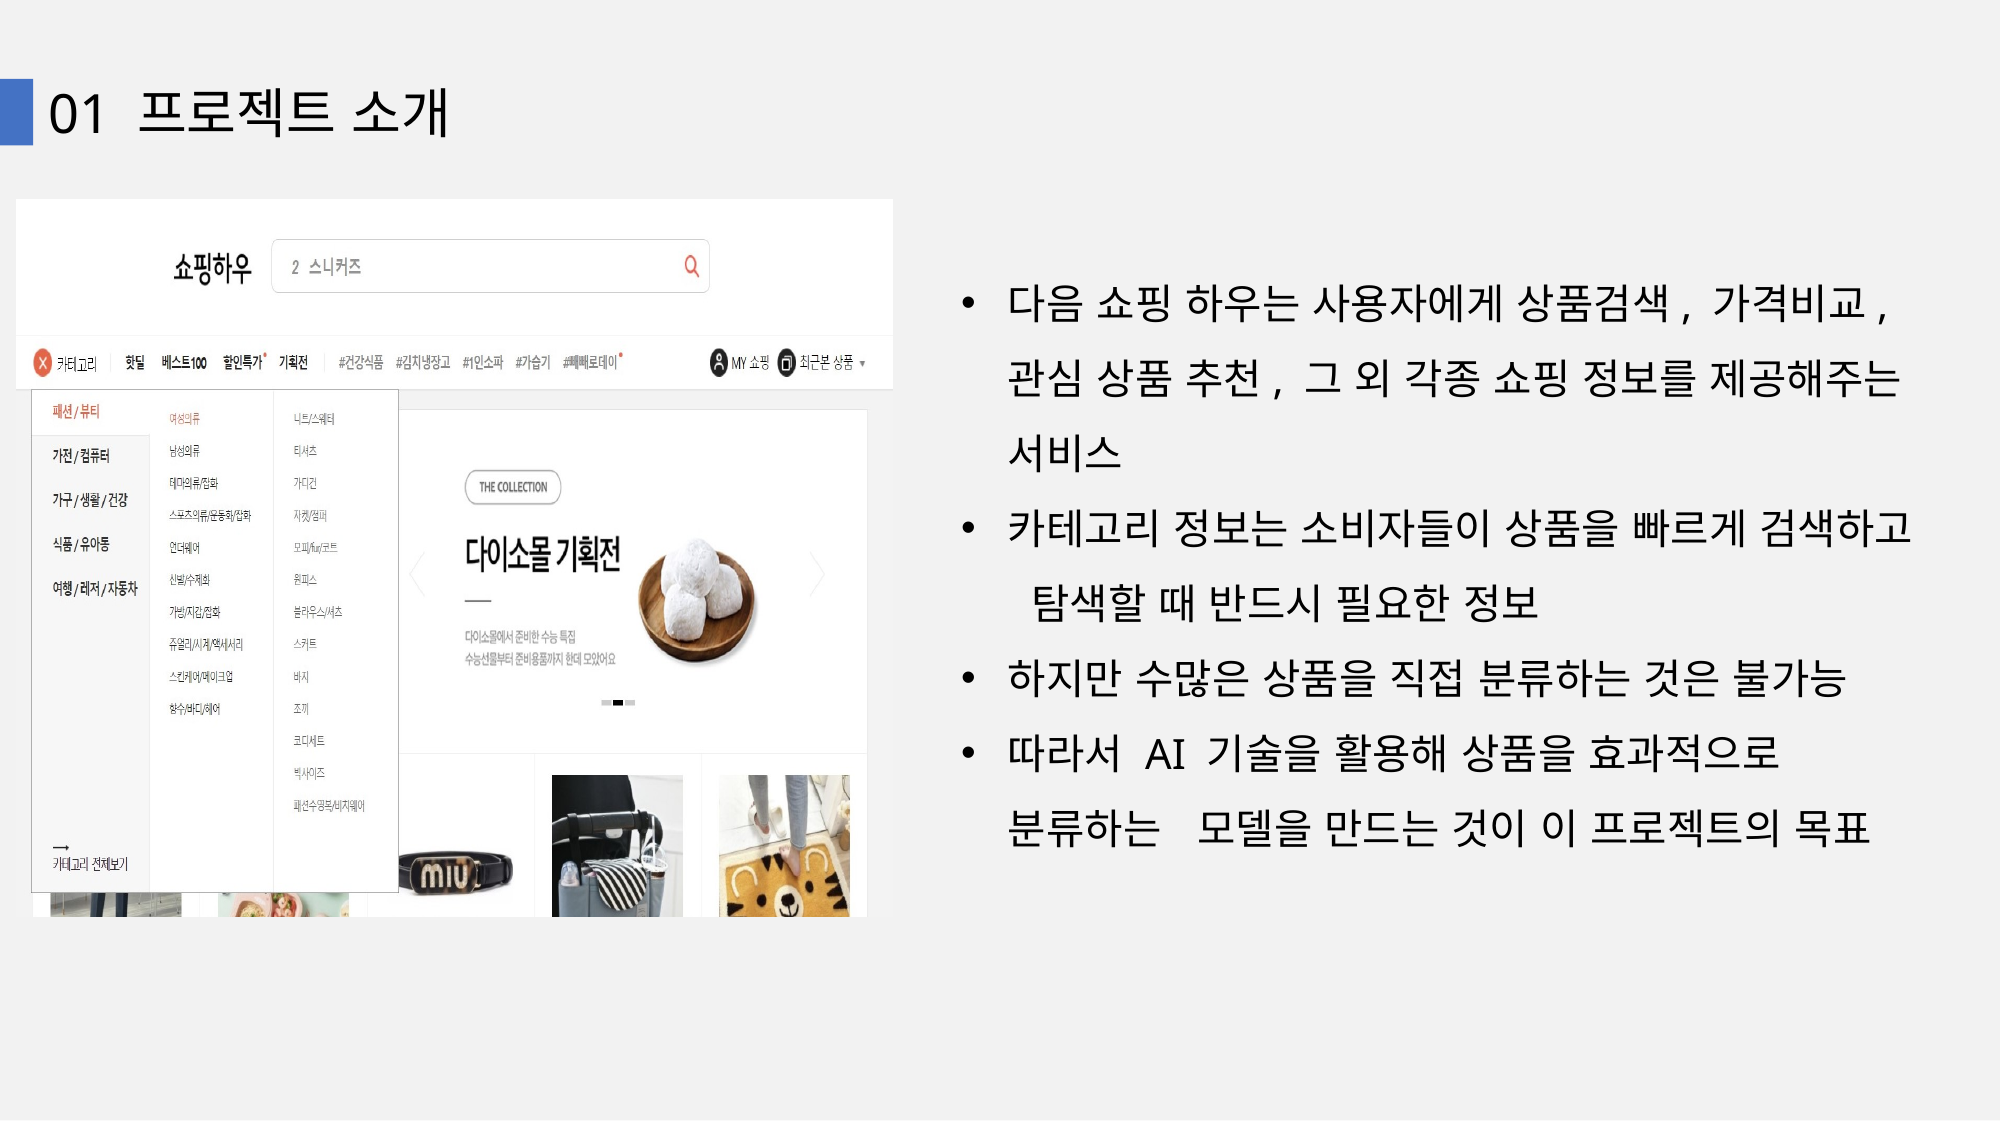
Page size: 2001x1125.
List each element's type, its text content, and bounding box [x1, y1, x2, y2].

text_box 01 프로젝트 소개 [33, 71, 1034, 152]
picture [16, 199, 893, 917]
text_box [0, 0, 2000, 1121]
text_box [0, 78, 33, 146]
text_box 다음 쇼핑 하우는 사용자에게 상품검색, 가격비교, 관심 상품 추천, 그 외 각종 쇼핑 정보를 제공해주는 서비스 카테고리 정보는 소비자들이 상품을 빠르게 검색하고 탐색할 때 반드시 필요한 정보 하지만 수많은 상품을 직접 분류하는 것은 불가능 따라서 AI 기술을 활용해 상품을 효과적으로 분류하는 모델을 만드는 것이 이 프로젝트의 목표 [946, 245, 1947, 905]
